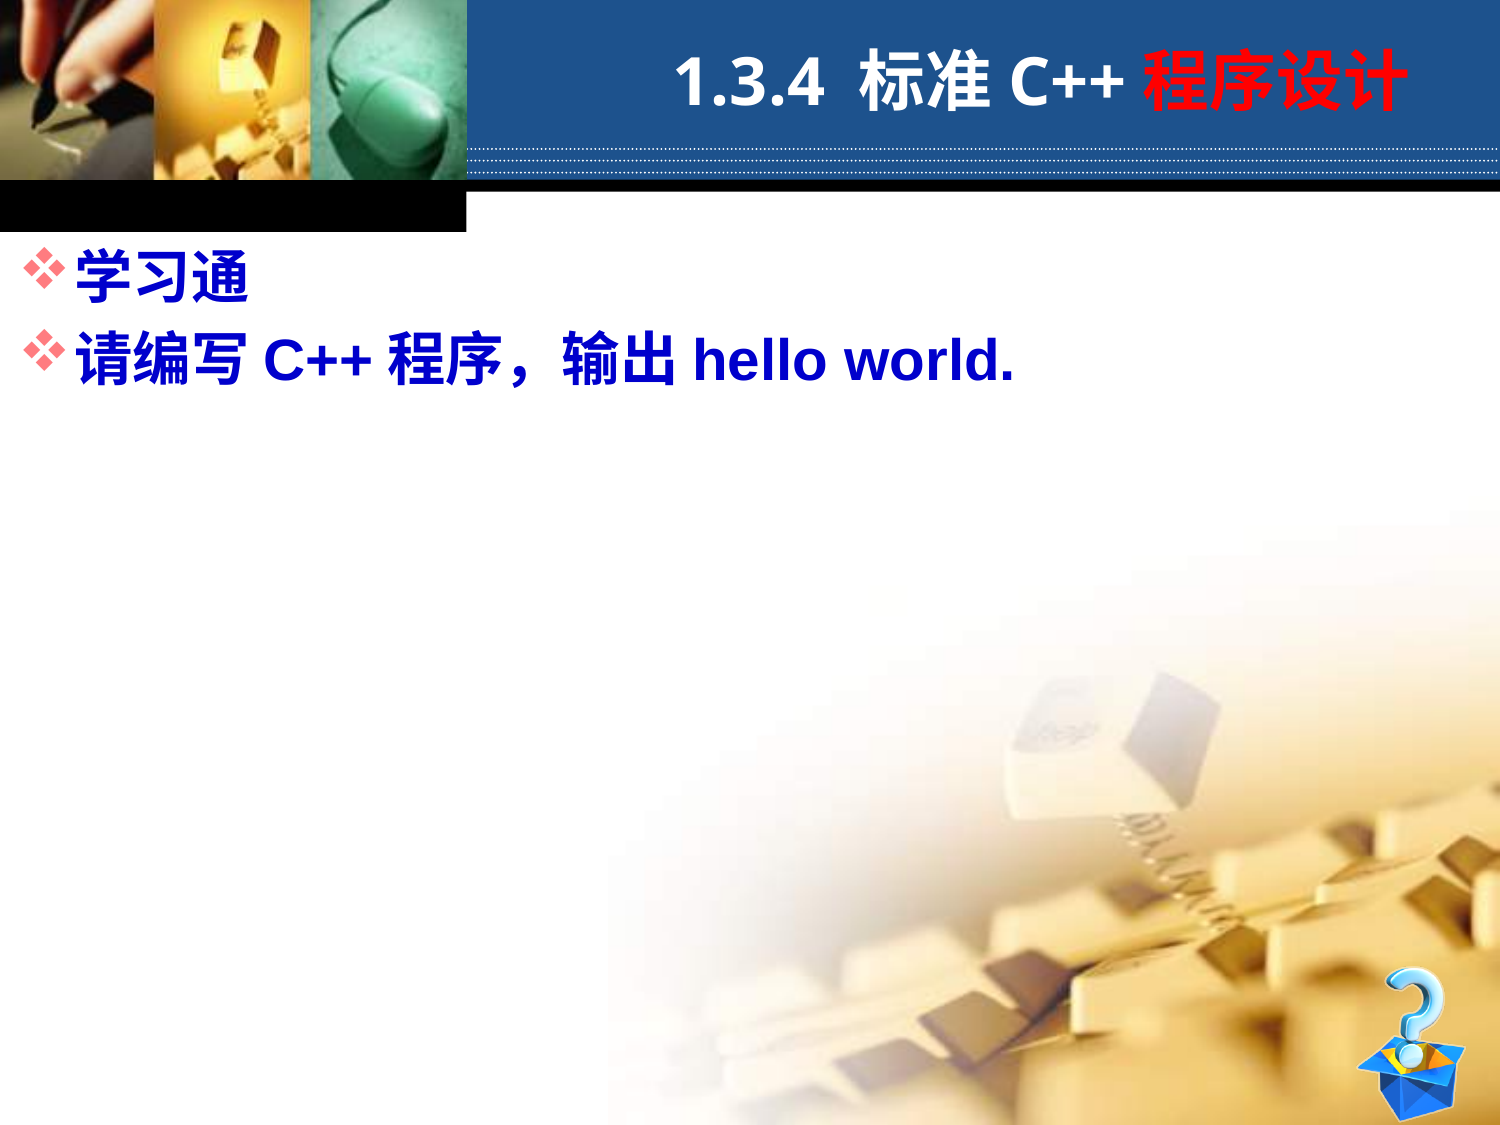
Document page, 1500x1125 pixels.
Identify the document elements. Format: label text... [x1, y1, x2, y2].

picture [608, 496, 1500, 1125]
list 学习通 请编写C++程序，输出hello world. [2, 232, 1433, 1082]
picture [0, 0, 467, 180]
title 1.3.4 标准C++程序设计 [74, 11, 1426, 146]
